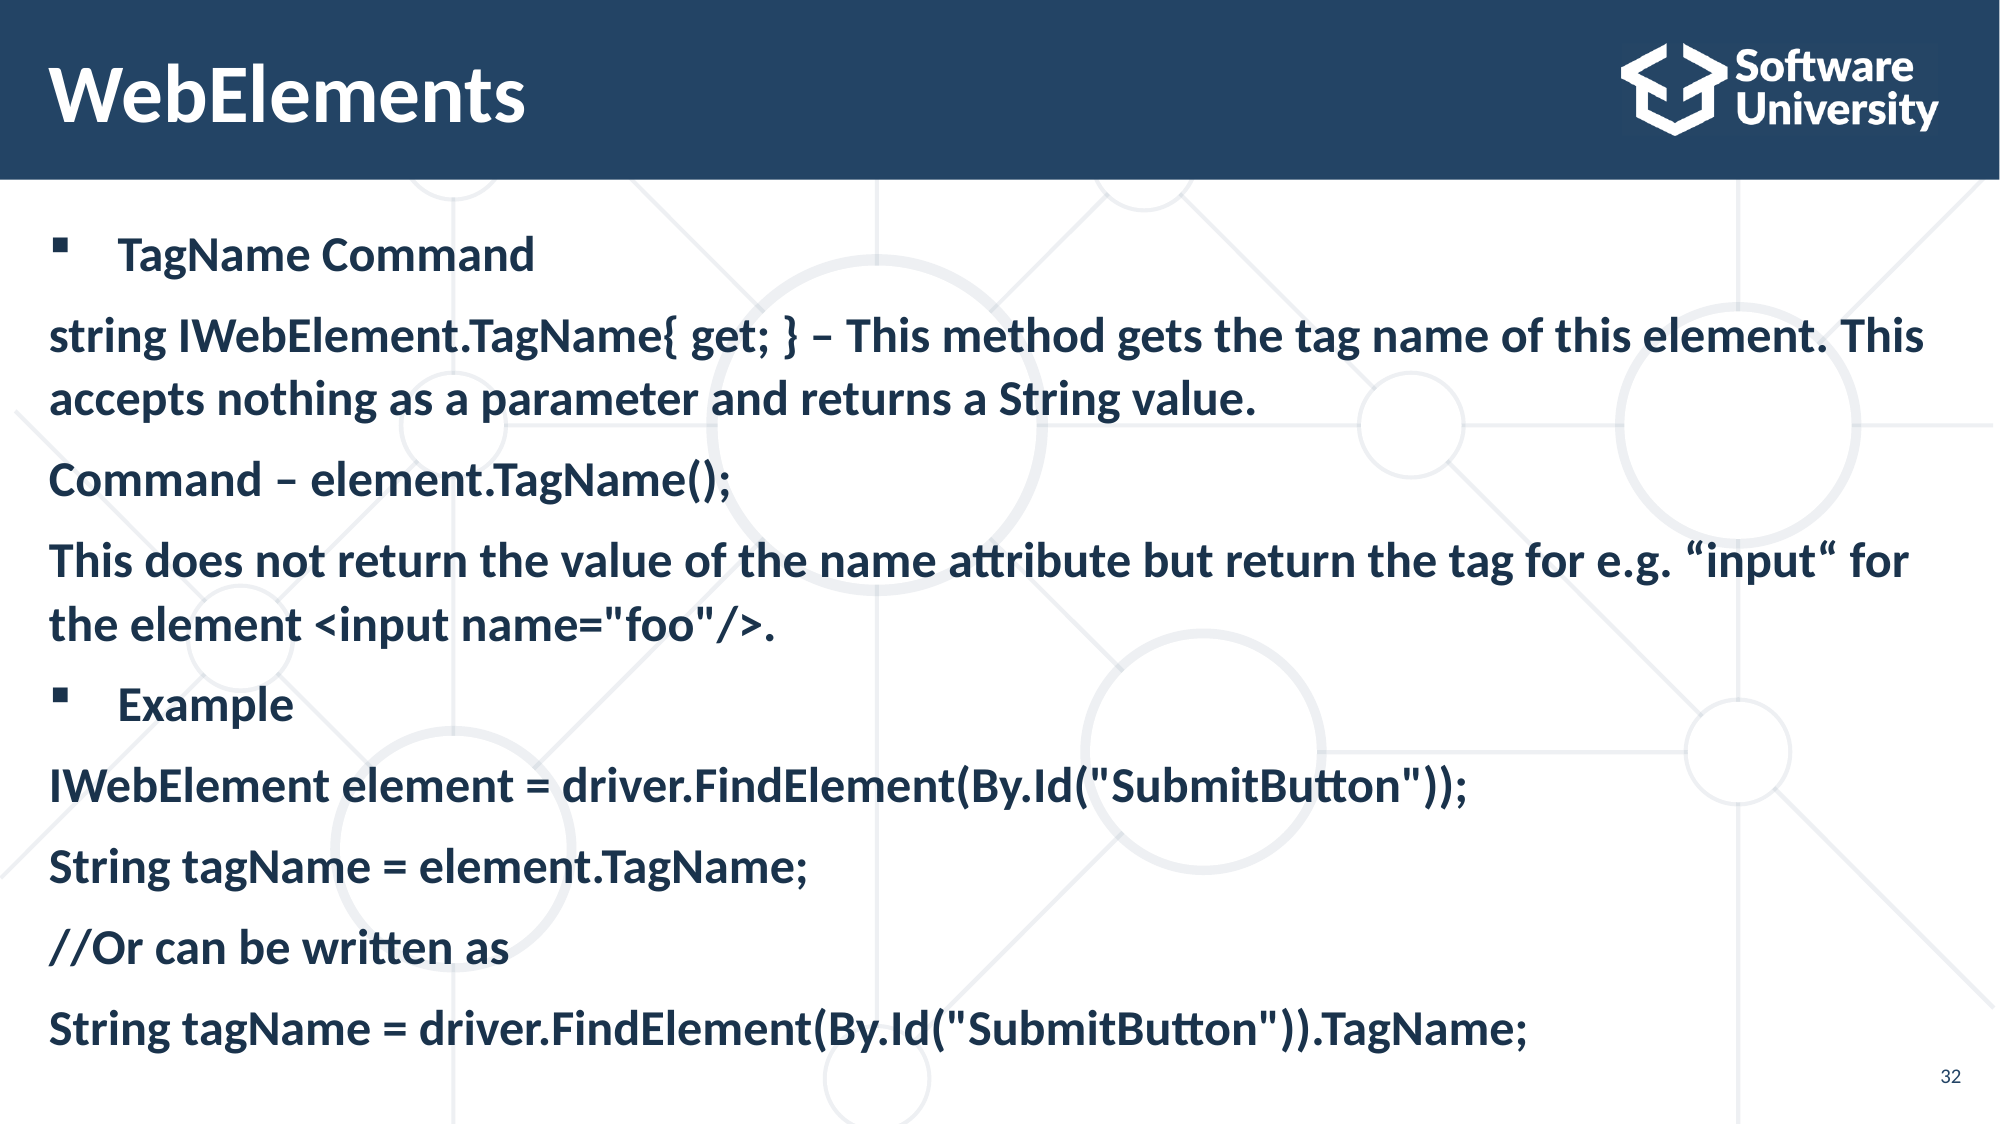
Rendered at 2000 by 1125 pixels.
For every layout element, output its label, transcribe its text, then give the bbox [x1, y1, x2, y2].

picture [1621, 43, 1939, 136]
title WebElements [31, 16, 1591, 162]
list TagName Command string IWebElement.TagName{ get; } – This method gets the tag name of this element. This accepts nothing as a parameter and returns a String value. Command – element.TagName(); This does not return the value of the name attribute but return the tag for e.g. “input“ for the element <input name="foo"/>. Example IWebElement element = driver.FindElement(By.Id("SubmitButton")); String tagName = element.TagName; //Or can be written as String tagName = driver.FindElement(By.Id("SubmitButton")).TagName; [31, 212, 1970, 1066]
slide_number 32 [1896, 1049, 1968, 1101]
